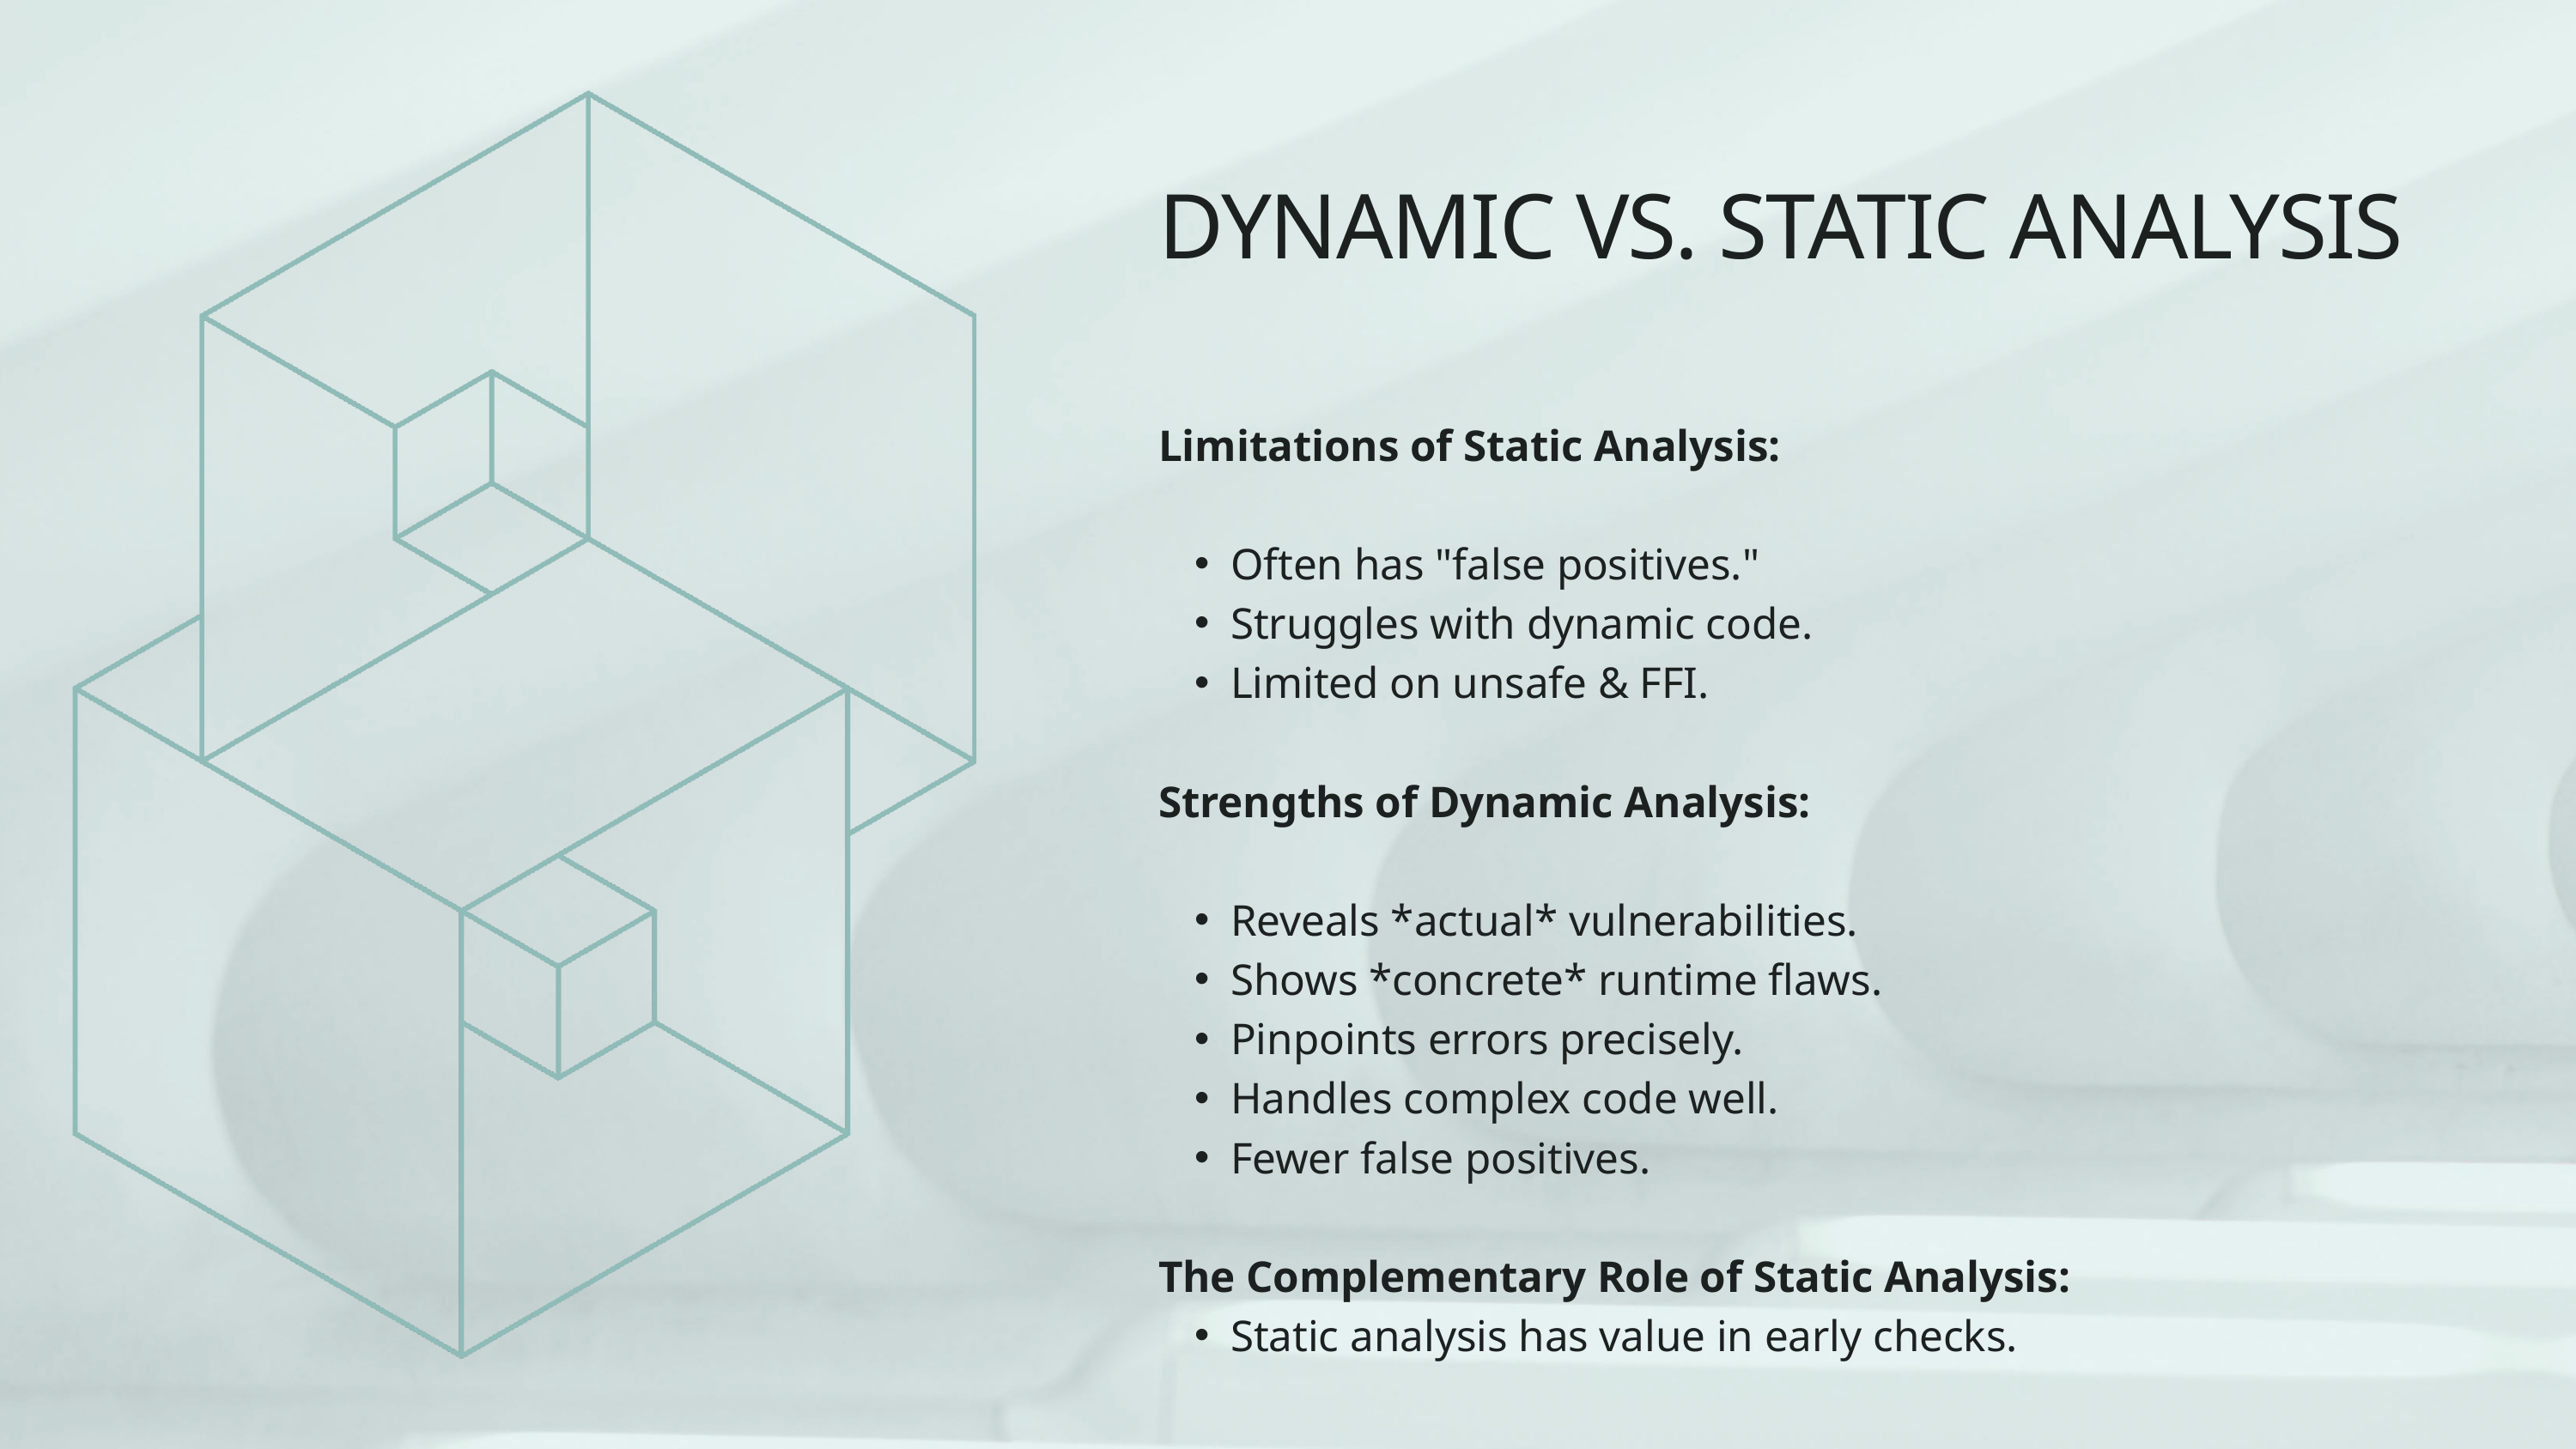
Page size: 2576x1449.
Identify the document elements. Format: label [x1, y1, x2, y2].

text_box [0, 0, 2576, 1449]
